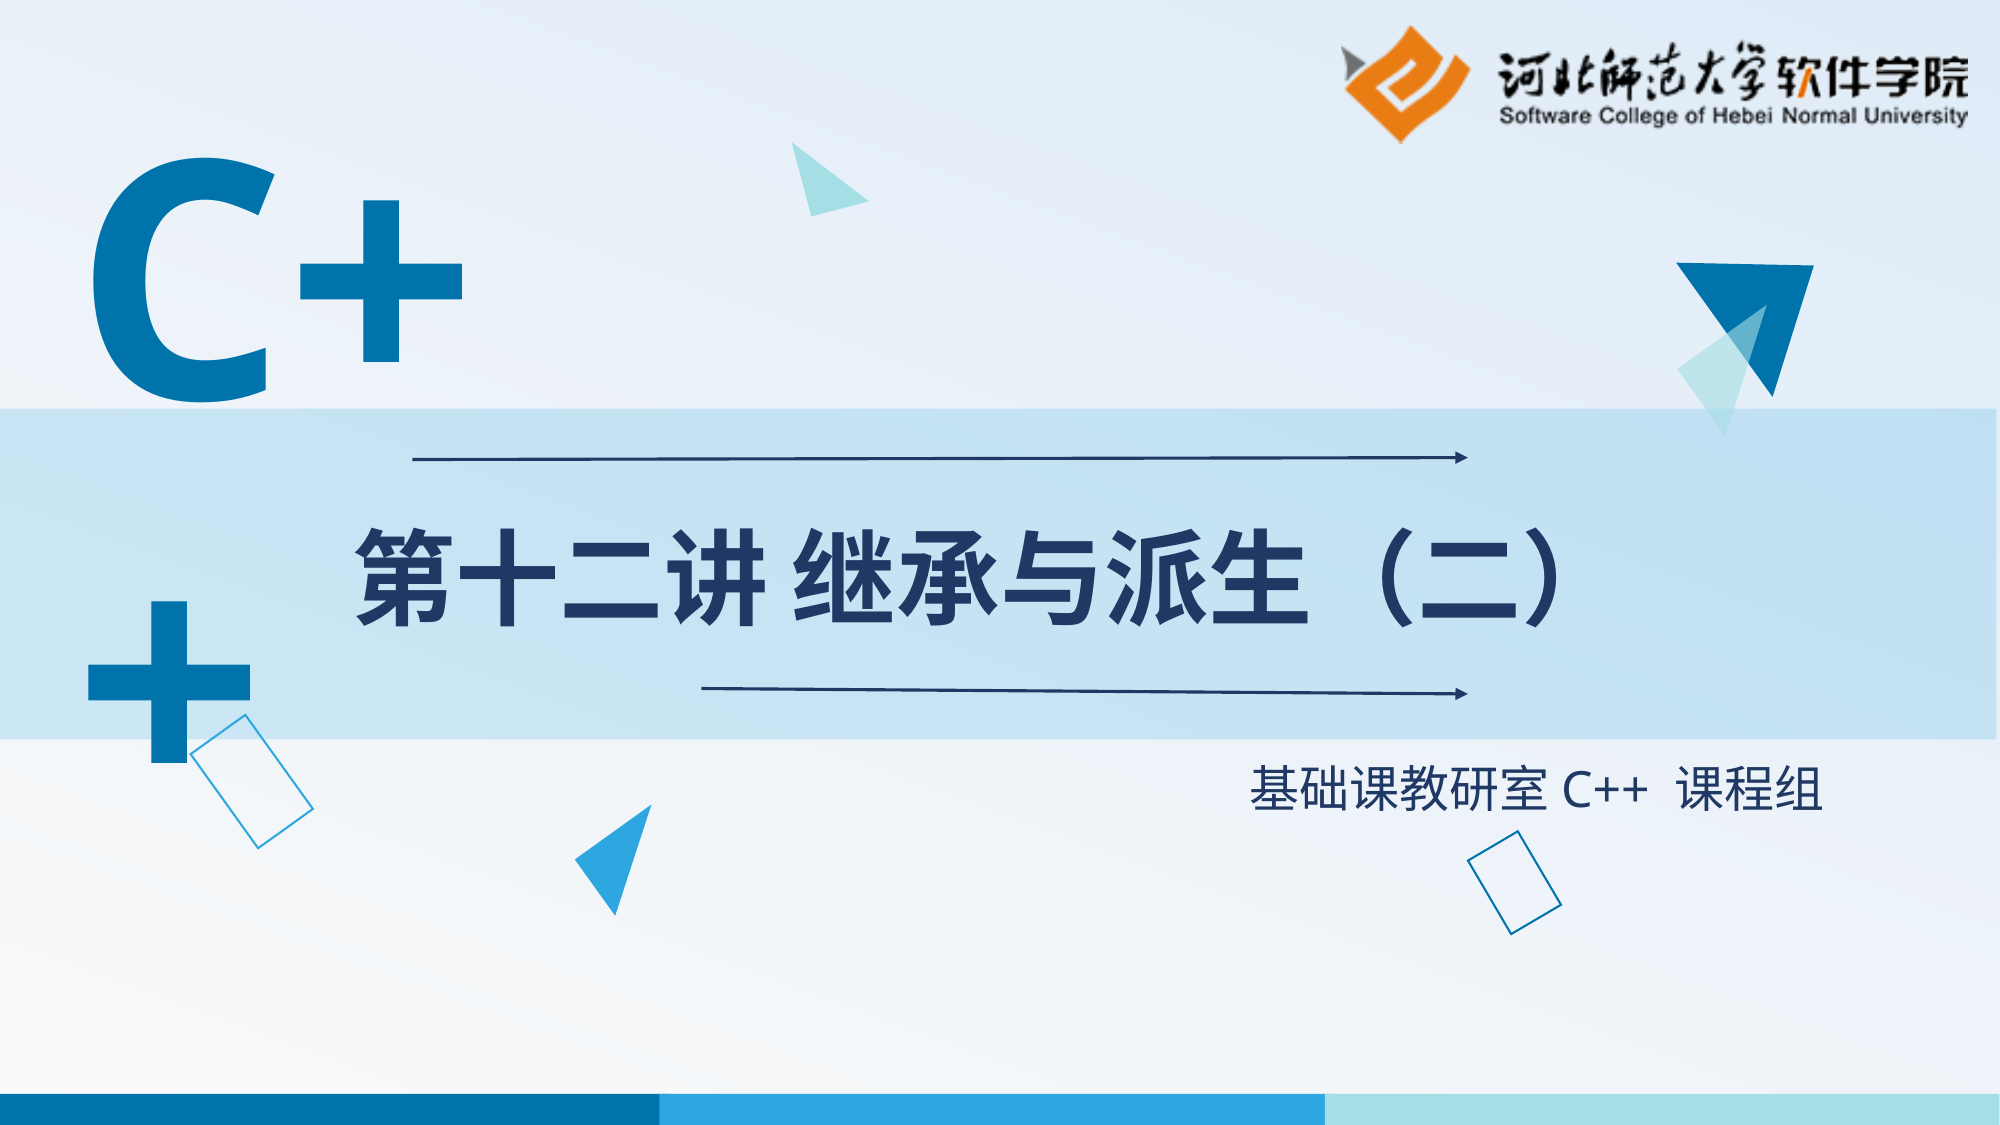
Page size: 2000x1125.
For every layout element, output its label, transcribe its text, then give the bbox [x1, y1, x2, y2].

picture [1341, 25, 1968, 144]
list 第十二讲 继承与派生（二） [253, 519, 1706, 643]
